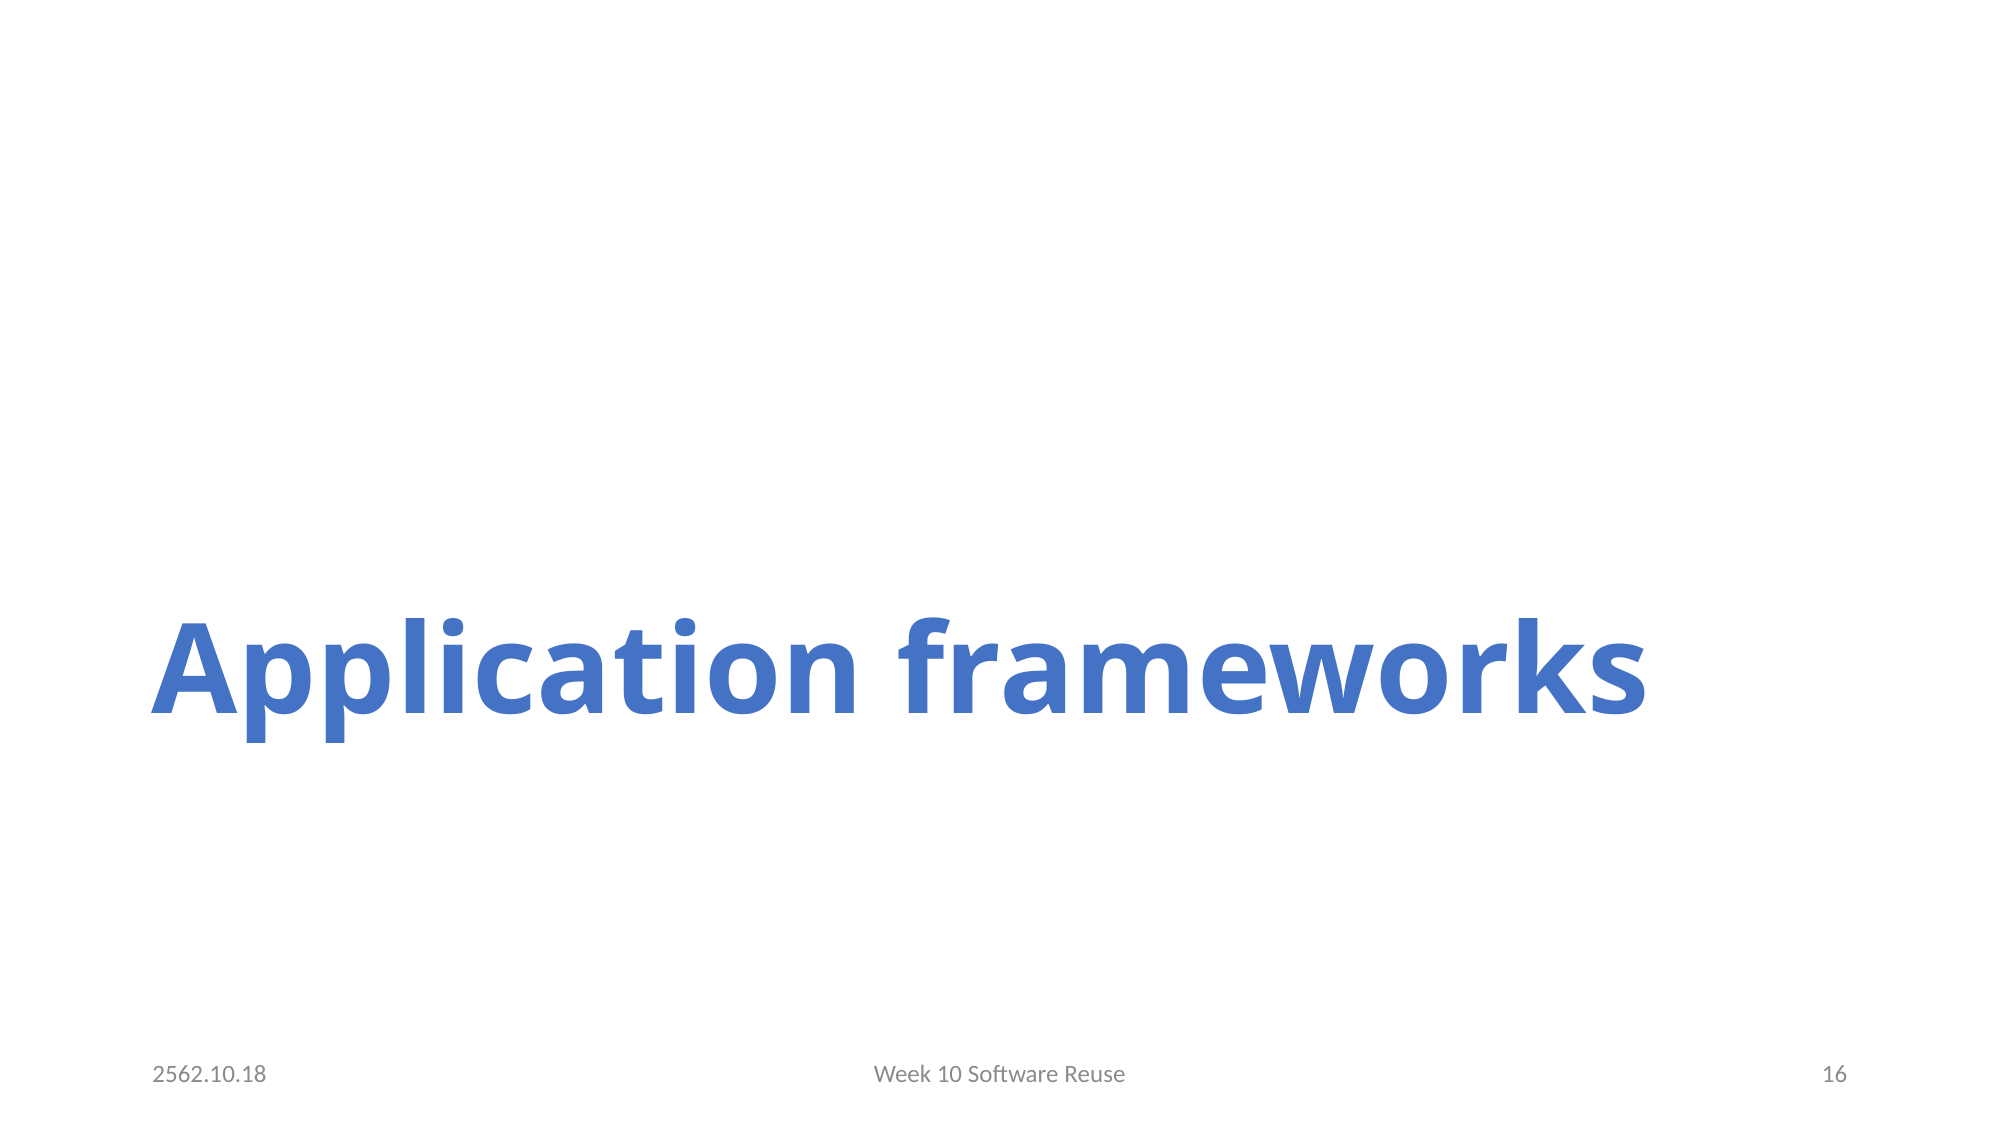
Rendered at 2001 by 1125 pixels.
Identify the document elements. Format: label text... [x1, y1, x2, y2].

title Application frameworks [136, 280, 1862, 749]
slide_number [137, 1042, 588, 1103]
footer Week 10 Software Reuse [662, 1042, 1338, 1103]
slide_number 16 [1412, 1042, 1863, 1103]
